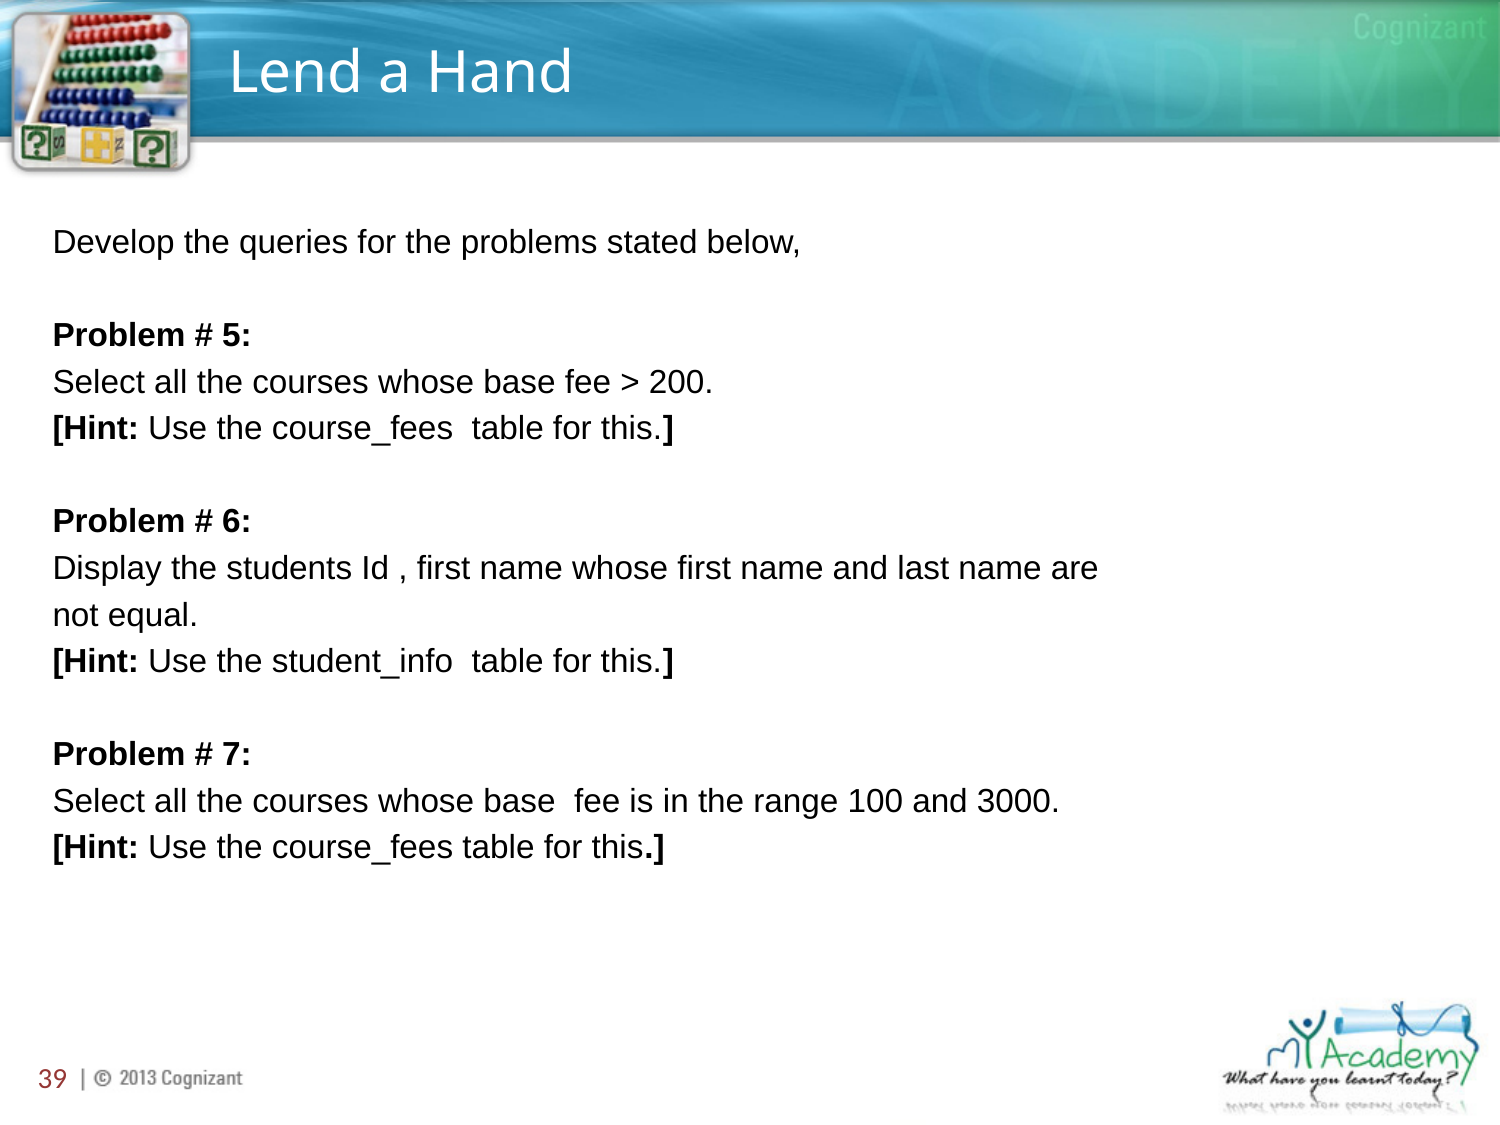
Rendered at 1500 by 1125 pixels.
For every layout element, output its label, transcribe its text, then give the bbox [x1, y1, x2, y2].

title Lend a Hand [213, 0, 1500, 163]
picture [0, 0, 1500, 1125]
list Develop the queries for the problems stated below, Problem # 5: Select all the courses whose base fee > 200. [Hint: Use the course_fees table for this.] Problem # 6: Display the students Id , first name whose first name and last name are not equal. [Hint: Use the student_info table for this.] Problem # 7: Select all the courses whose base fee is in the range 100 and 3000. [Hint: Use the course_fees table for this.] [37, 212, 1463, 1025]
slide_number 39 [22, 1052, 98, 1098]
